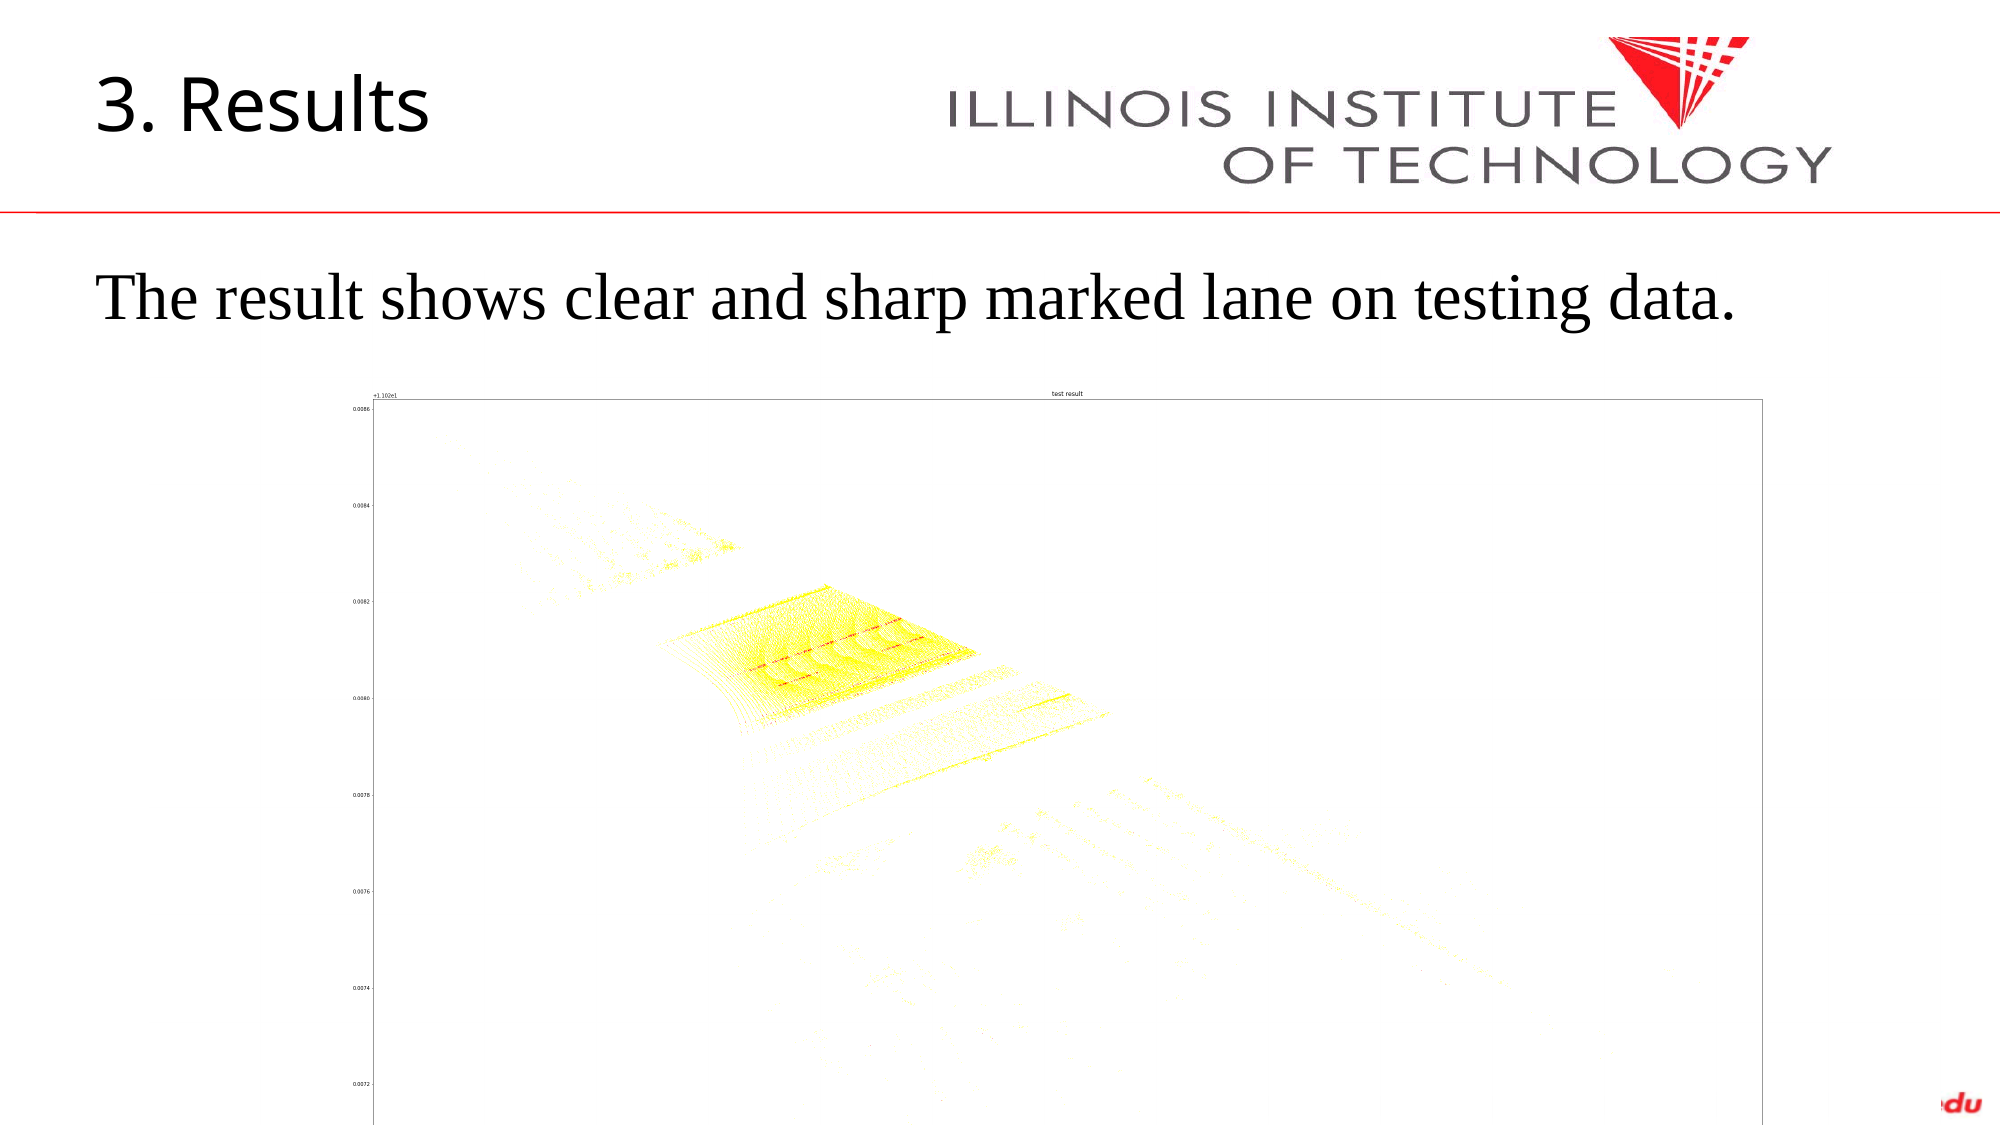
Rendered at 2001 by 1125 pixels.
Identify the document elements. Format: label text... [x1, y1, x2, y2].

text_box The result shows clear and sharp marked lane on testing data. [80, 245, 1941, 340]
picture [149, 270, 1941, 1125]
picture [950, 37, 1878, 193]
text_box 3. Results [80, 49, 924, 155]
